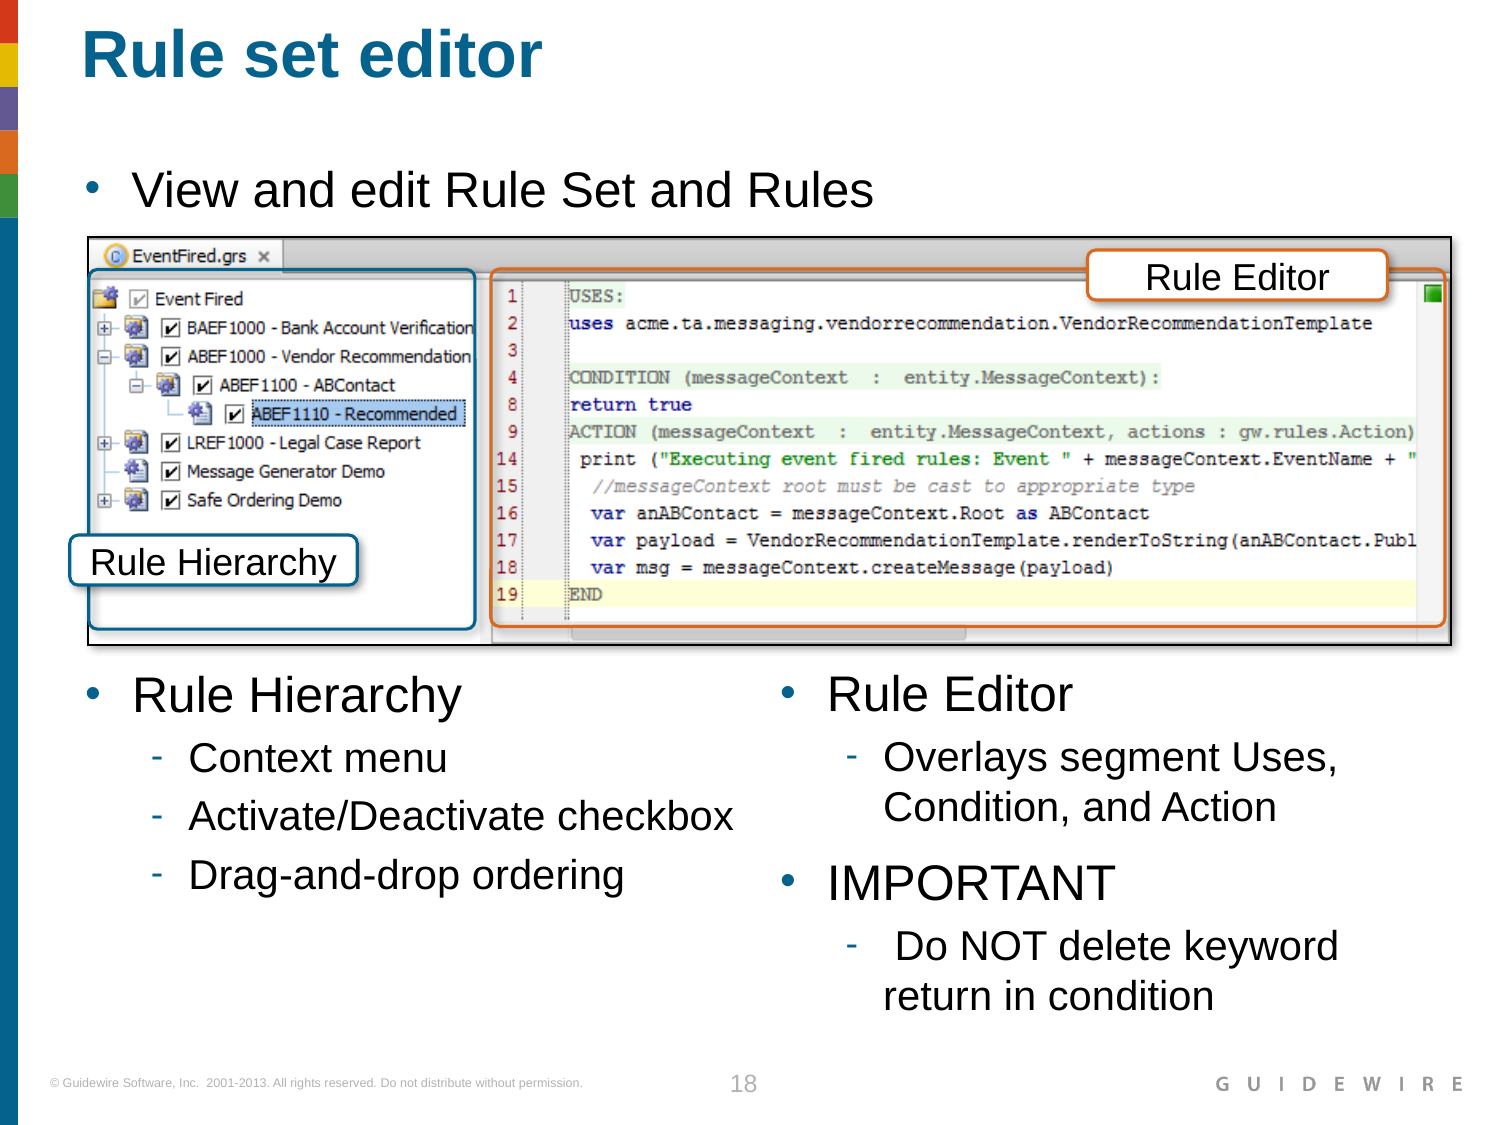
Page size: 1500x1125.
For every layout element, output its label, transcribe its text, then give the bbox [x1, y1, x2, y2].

list Rule Hierarchy Context menu Activate/Deactivate checkbox Drag-and-drop ordering [85, 662, 755, 1050]
picture [88, 236, 1451, 645]
text_box Rule Hierarchy [69, 535, 81, 586]
picture [88, 537, 355, 583]
title Rule set editor [81, 19, 1446, 142]
picture [1215, 1073, 1480, 1096]
text_box View and edit Rule Set and Rules [69, 149, 1435, 350]
picture [91, 272, 473, 627]
list Rule Editor Overlays segment Uses, Condition, and Action IMPORTANT Do NOT delete keyword return in condition [779, 661, 1450, 1016]
